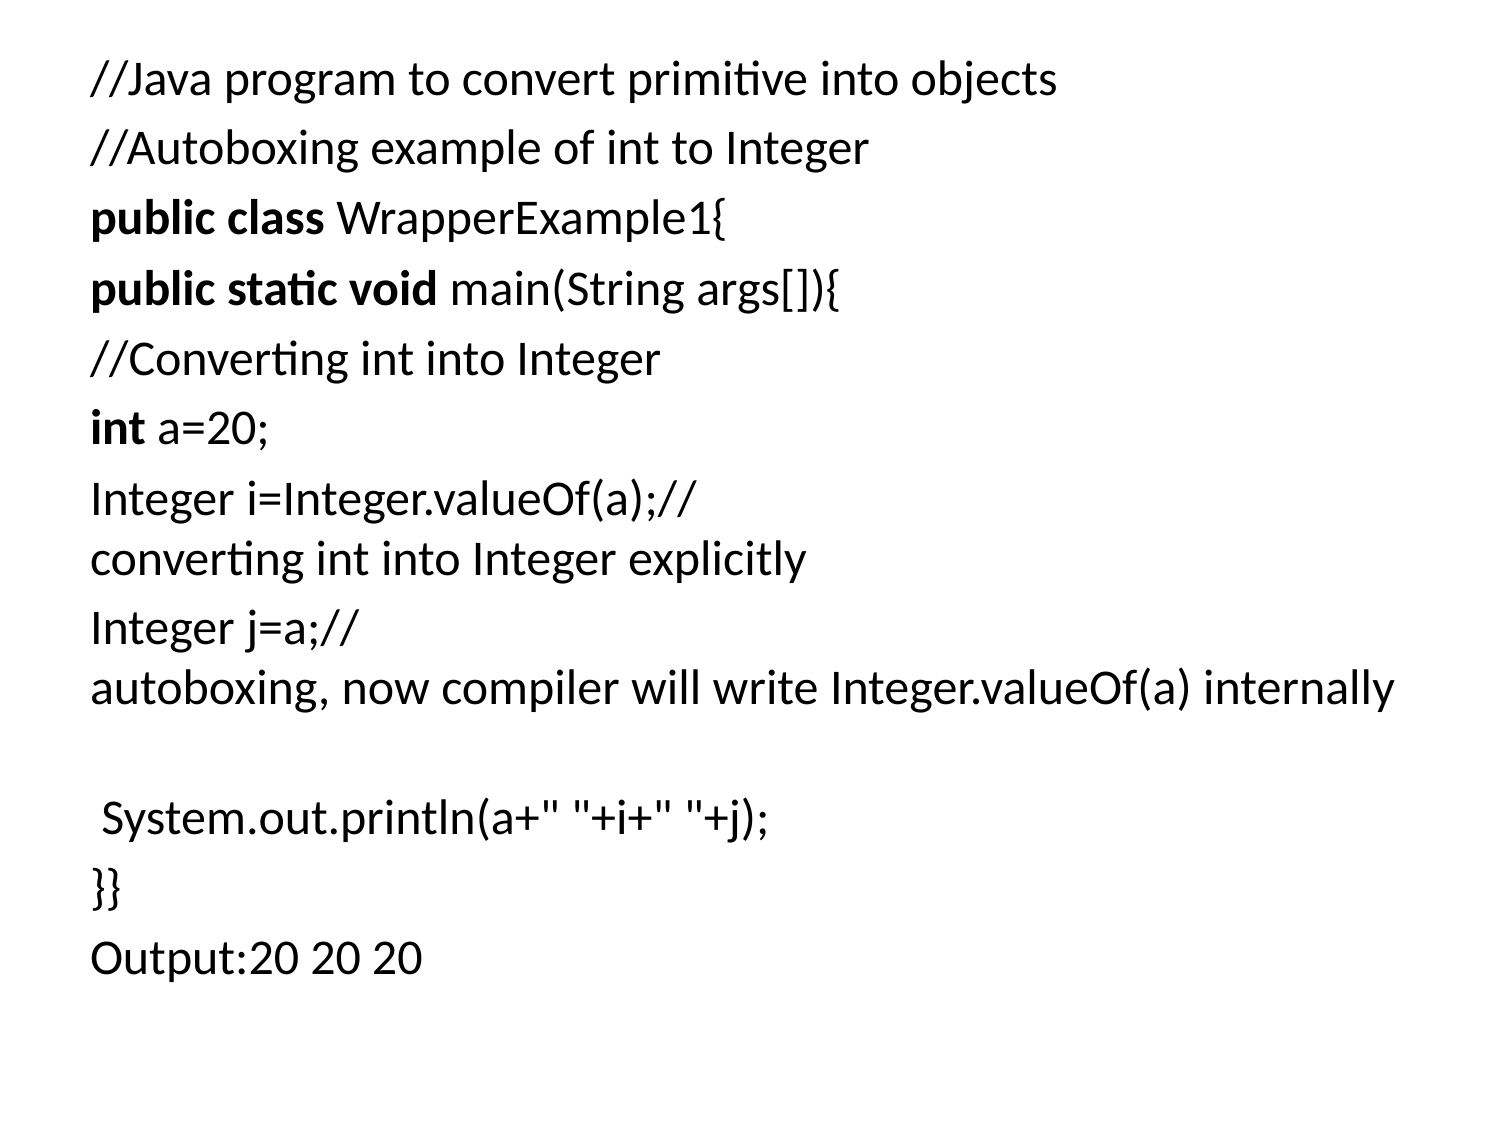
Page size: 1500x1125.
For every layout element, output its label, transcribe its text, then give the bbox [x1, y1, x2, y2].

list //Java program to convert primitive into objects //Autoboxing example of int to Integer public class WrapperExample1{ public static void main(String args[]){ //Converting int into Integer int a=20; Integer i=Integer.valueOf(a);//converting int into Integer explicitly Integer j=a;//autoboxing, now compiler will write Integer.valueOf(a) internally System.out.println(a+" "+i+" "+j); }} Output:20 20 20 [75, 37, 1425, 1005]
